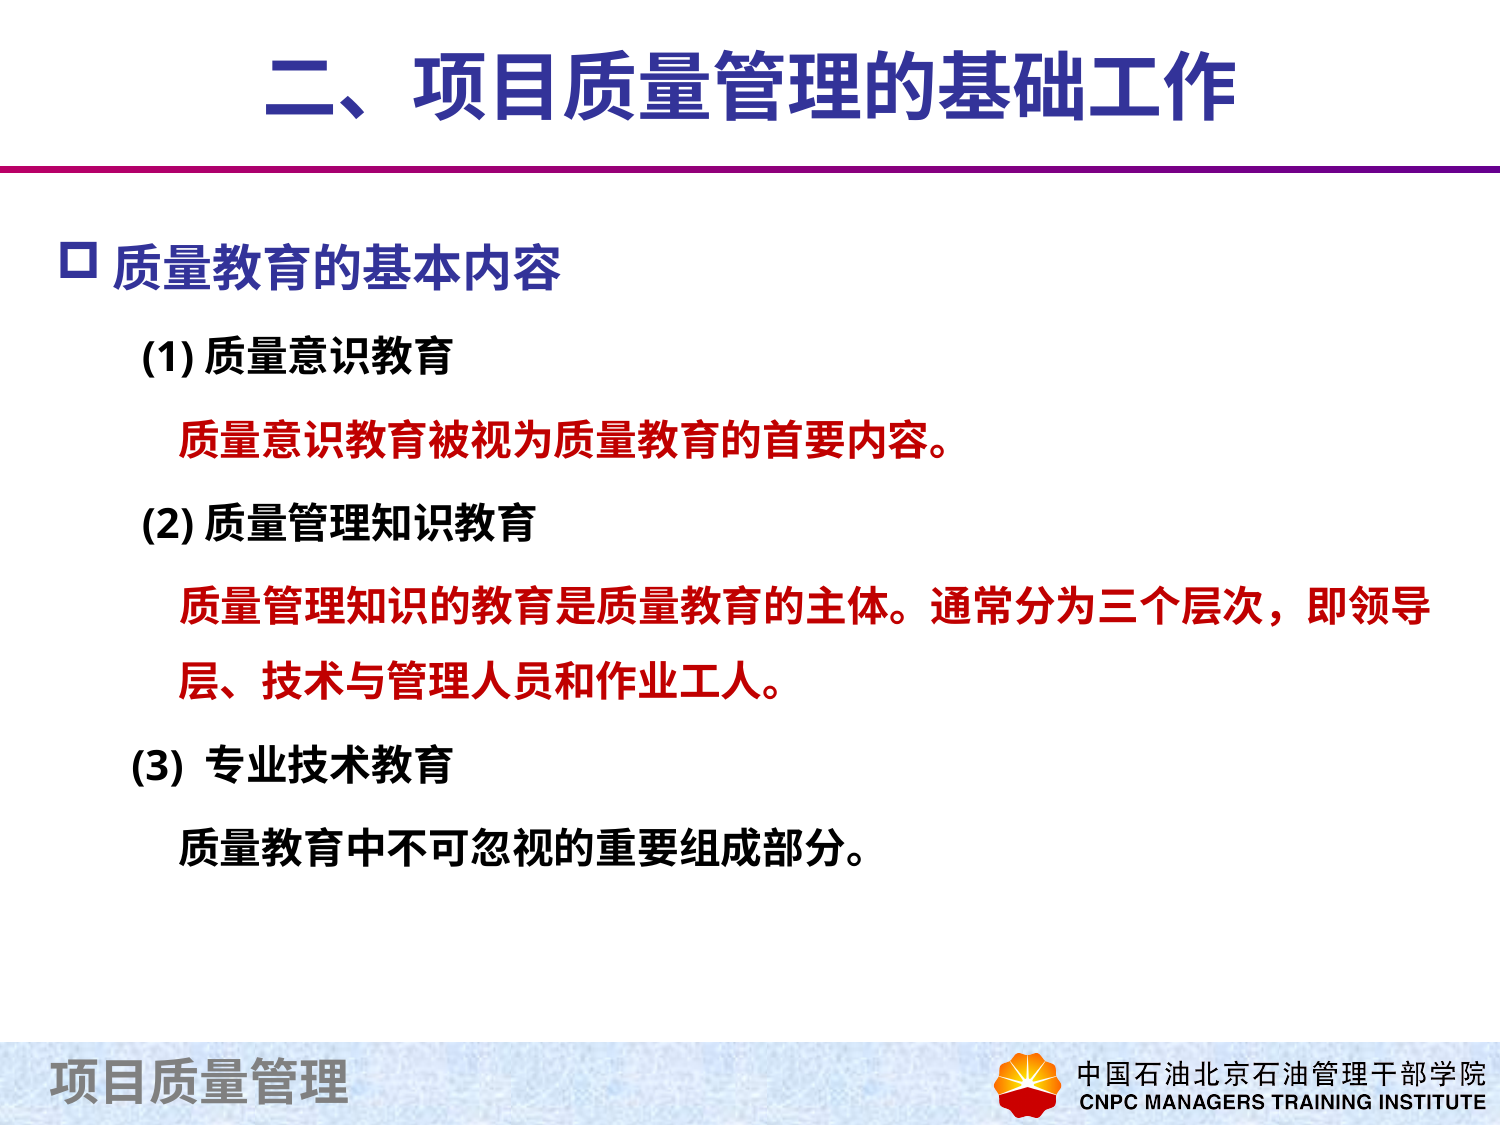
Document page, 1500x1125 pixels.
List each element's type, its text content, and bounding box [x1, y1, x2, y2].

list 质量教育的基本内容 (1)质量意识教育 质量意识教育被视为质量教育的首要内容。 (2)质量管理知识教育 质量管理知识的教育是质量教育的主体。通常分为三个层次，即领导层、技术与管理人员和作业工人。 (3) 专业技术教育 质量教育中不可忽视的重要组成部分。 [40, 198, 1470, 1007]
picture [0, 1042, 1500, 1125]
title 二、项目质量管理的基础工作 [76, 7, 1424, 162]
